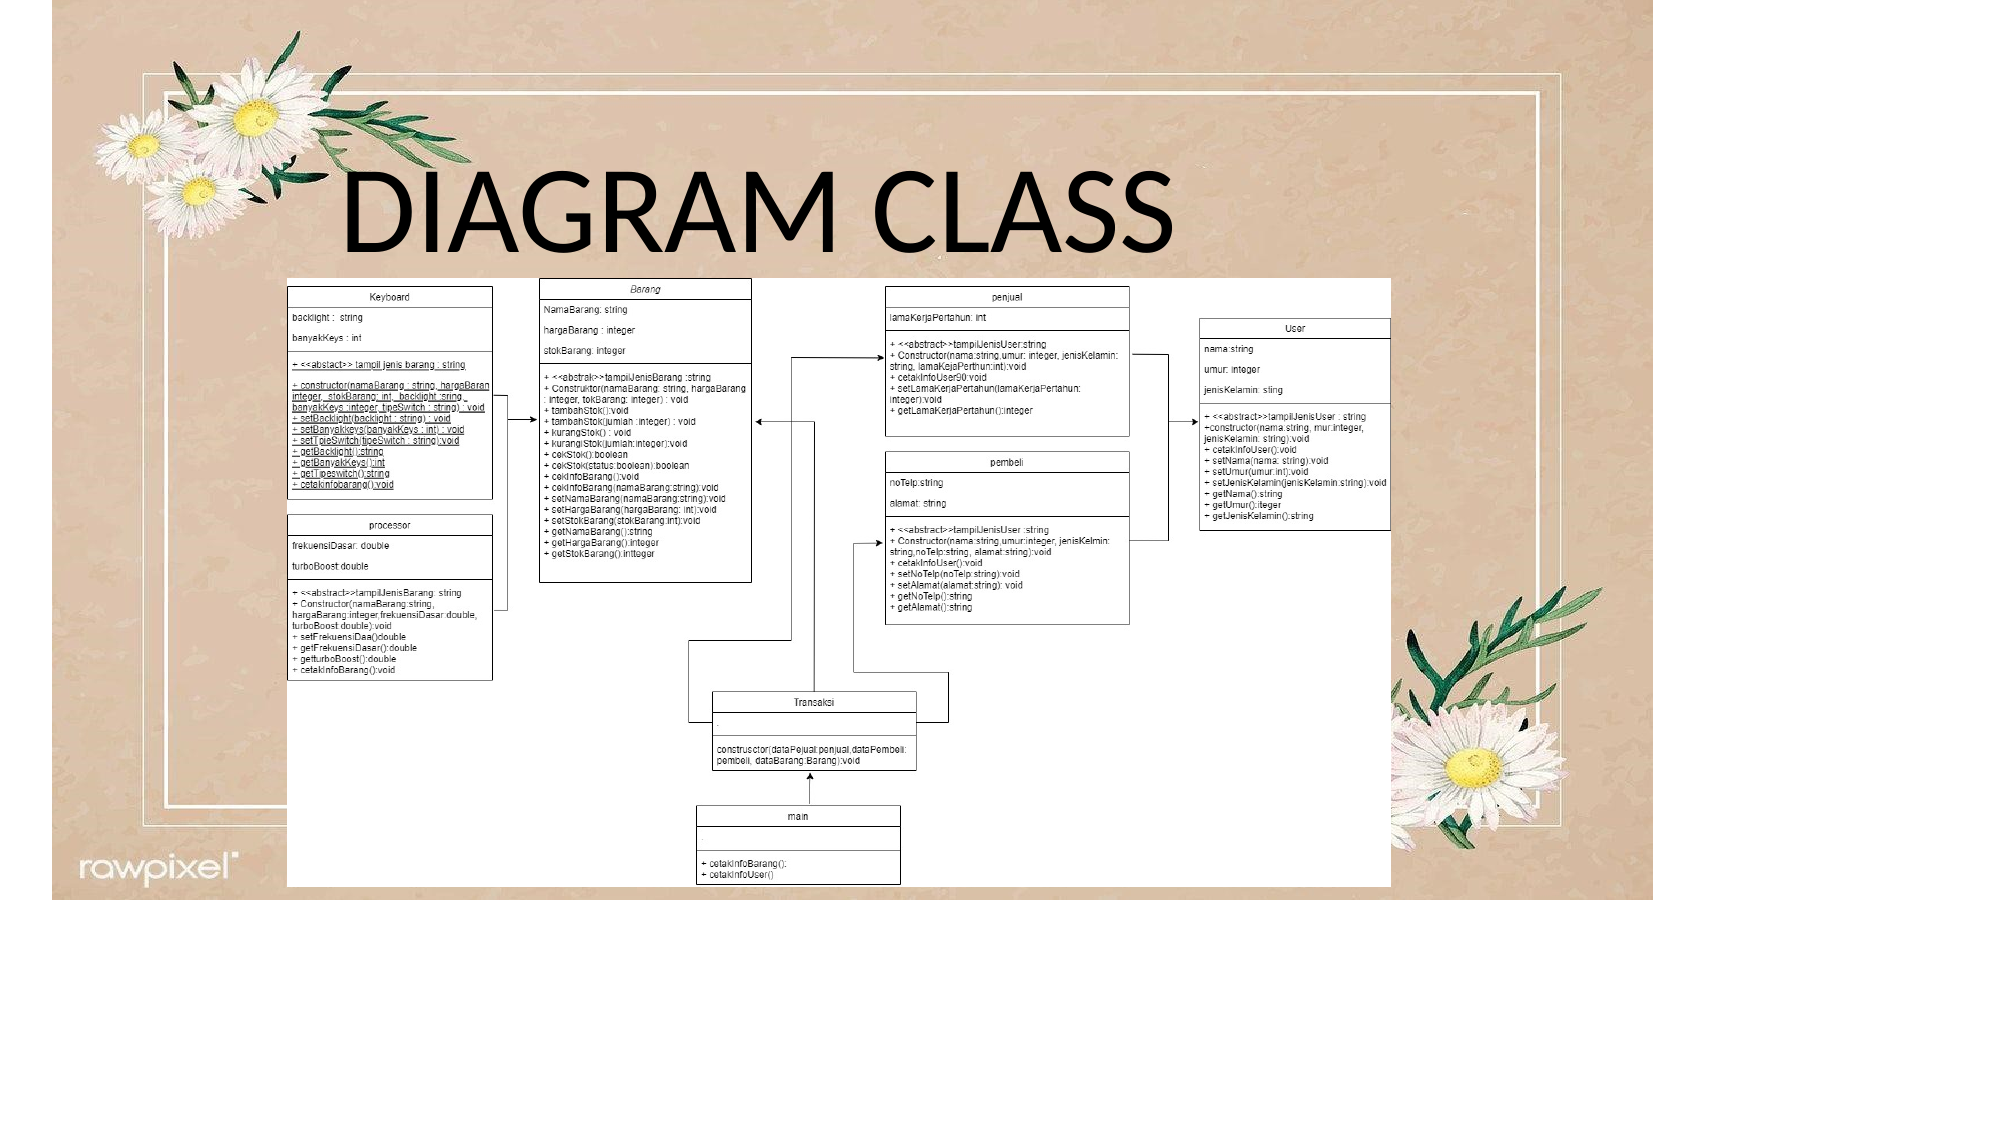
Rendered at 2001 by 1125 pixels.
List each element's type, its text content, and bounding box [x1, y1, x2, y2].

text_box DIAGRAM CLASS [337, 125, 1493, 278]
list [287, 278, 1392, 887]
picture [52, 0, 1653, 900]
